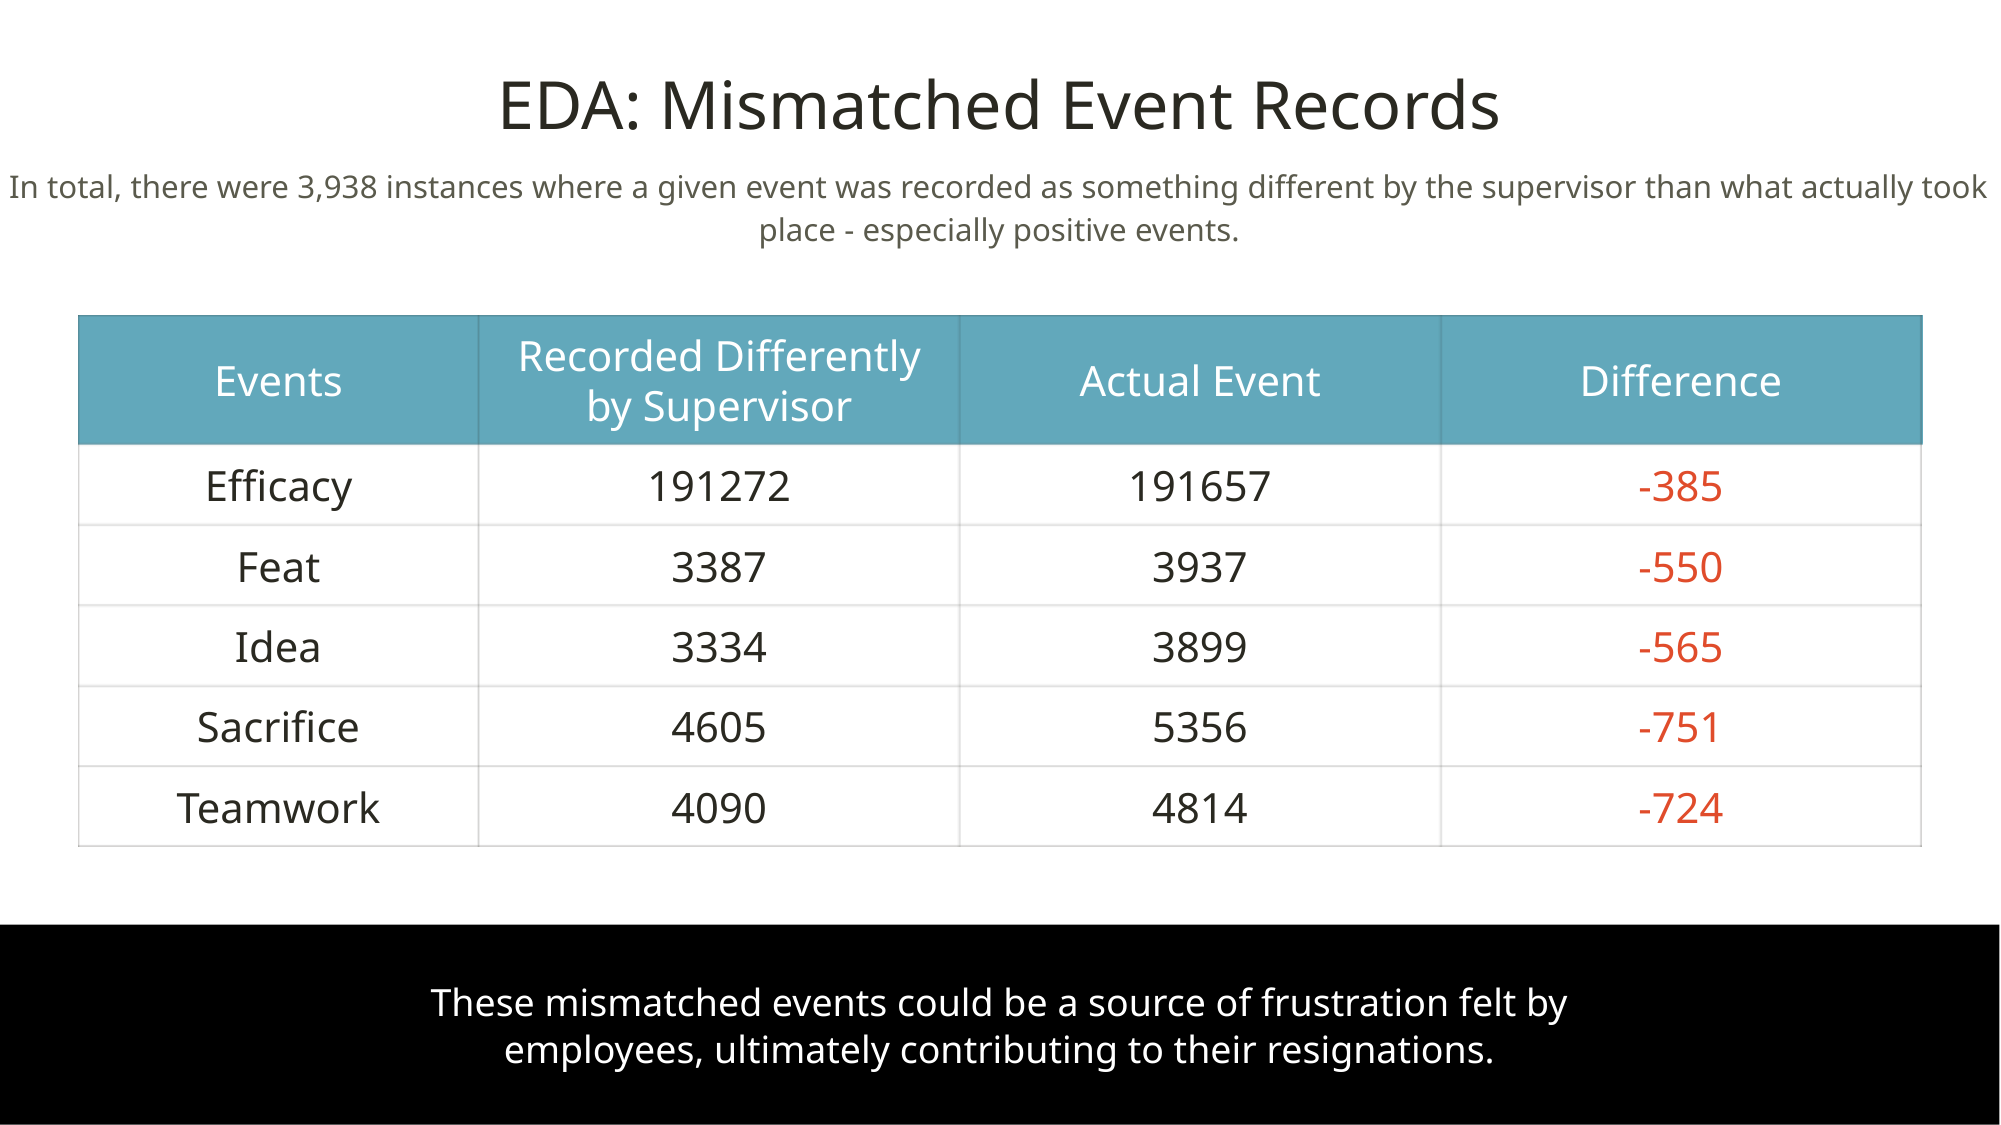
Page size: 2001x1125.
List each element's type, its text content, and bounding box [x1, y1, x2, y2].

text_box EDA: Mismatched Event Records [0, 59, 2000, 144]
text_box [0, 924, 2000, 1125]
text_box These mismatched events could be a source of frustration felt by employees, ultimately contributing to their resignations. [352, 976, 1648, 1072]
text_box In total, there were 3,938 instances where a given event was recorded as something different by the supervisor than what actually took place - especially positive events. [0, 160, 2000, 248]
picture [77, 315, 1924, 849]
